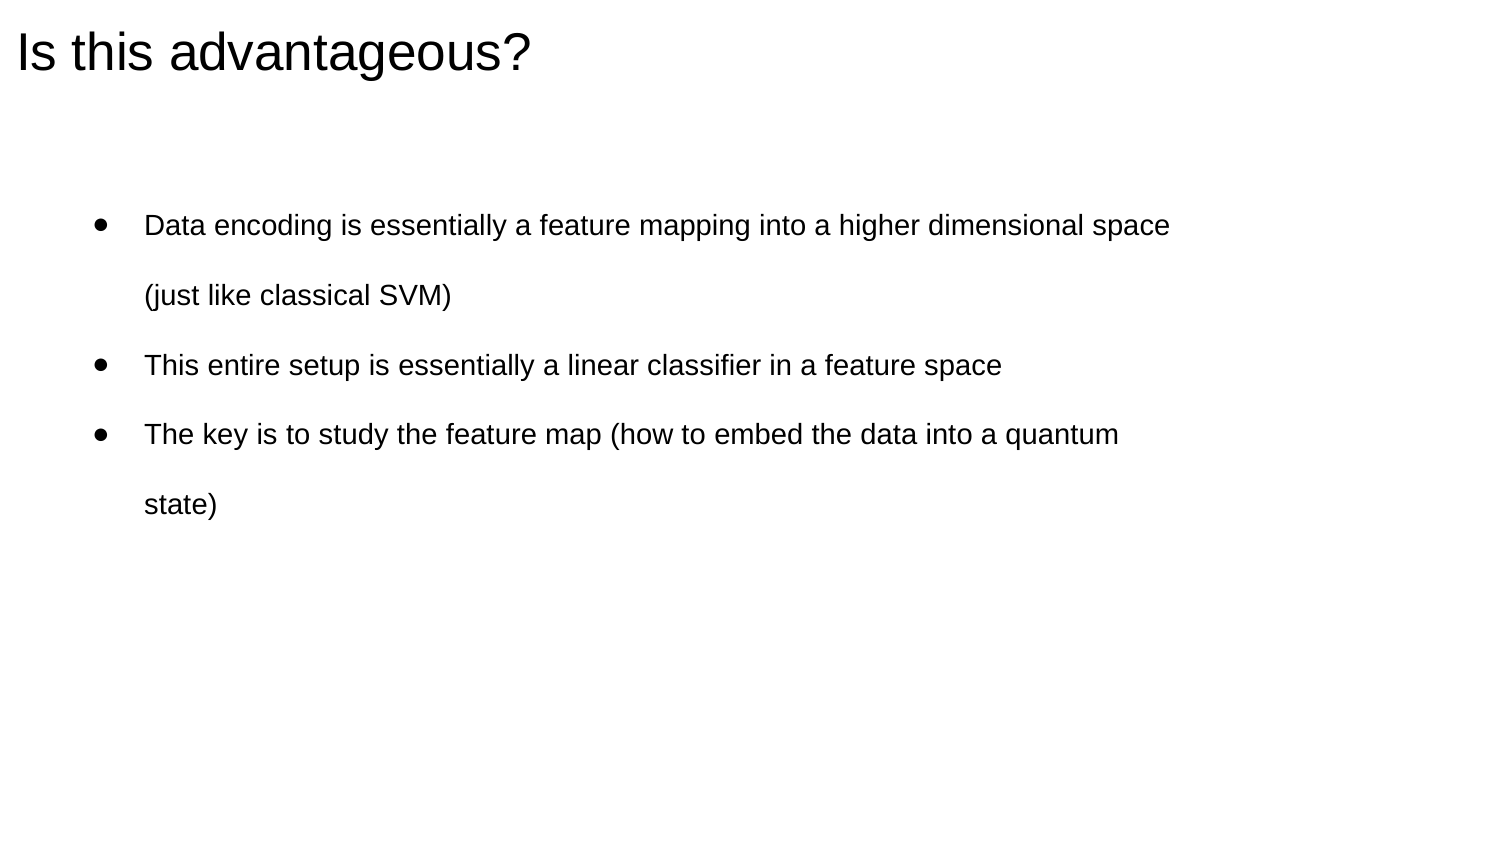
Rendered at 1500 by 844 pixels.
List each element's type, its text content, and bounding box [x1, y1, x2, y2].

title Is this advantageous? [1, 2, 1399, 97]
text_box Data encoding is essentially a feature mapping into a higher dimensional space (just like classical SVM) This entire setup is essentially a linear classifier in a feature space The key is to study the feature map (how to embed the data into a quantum state) [54, 156, 1216, 536]
